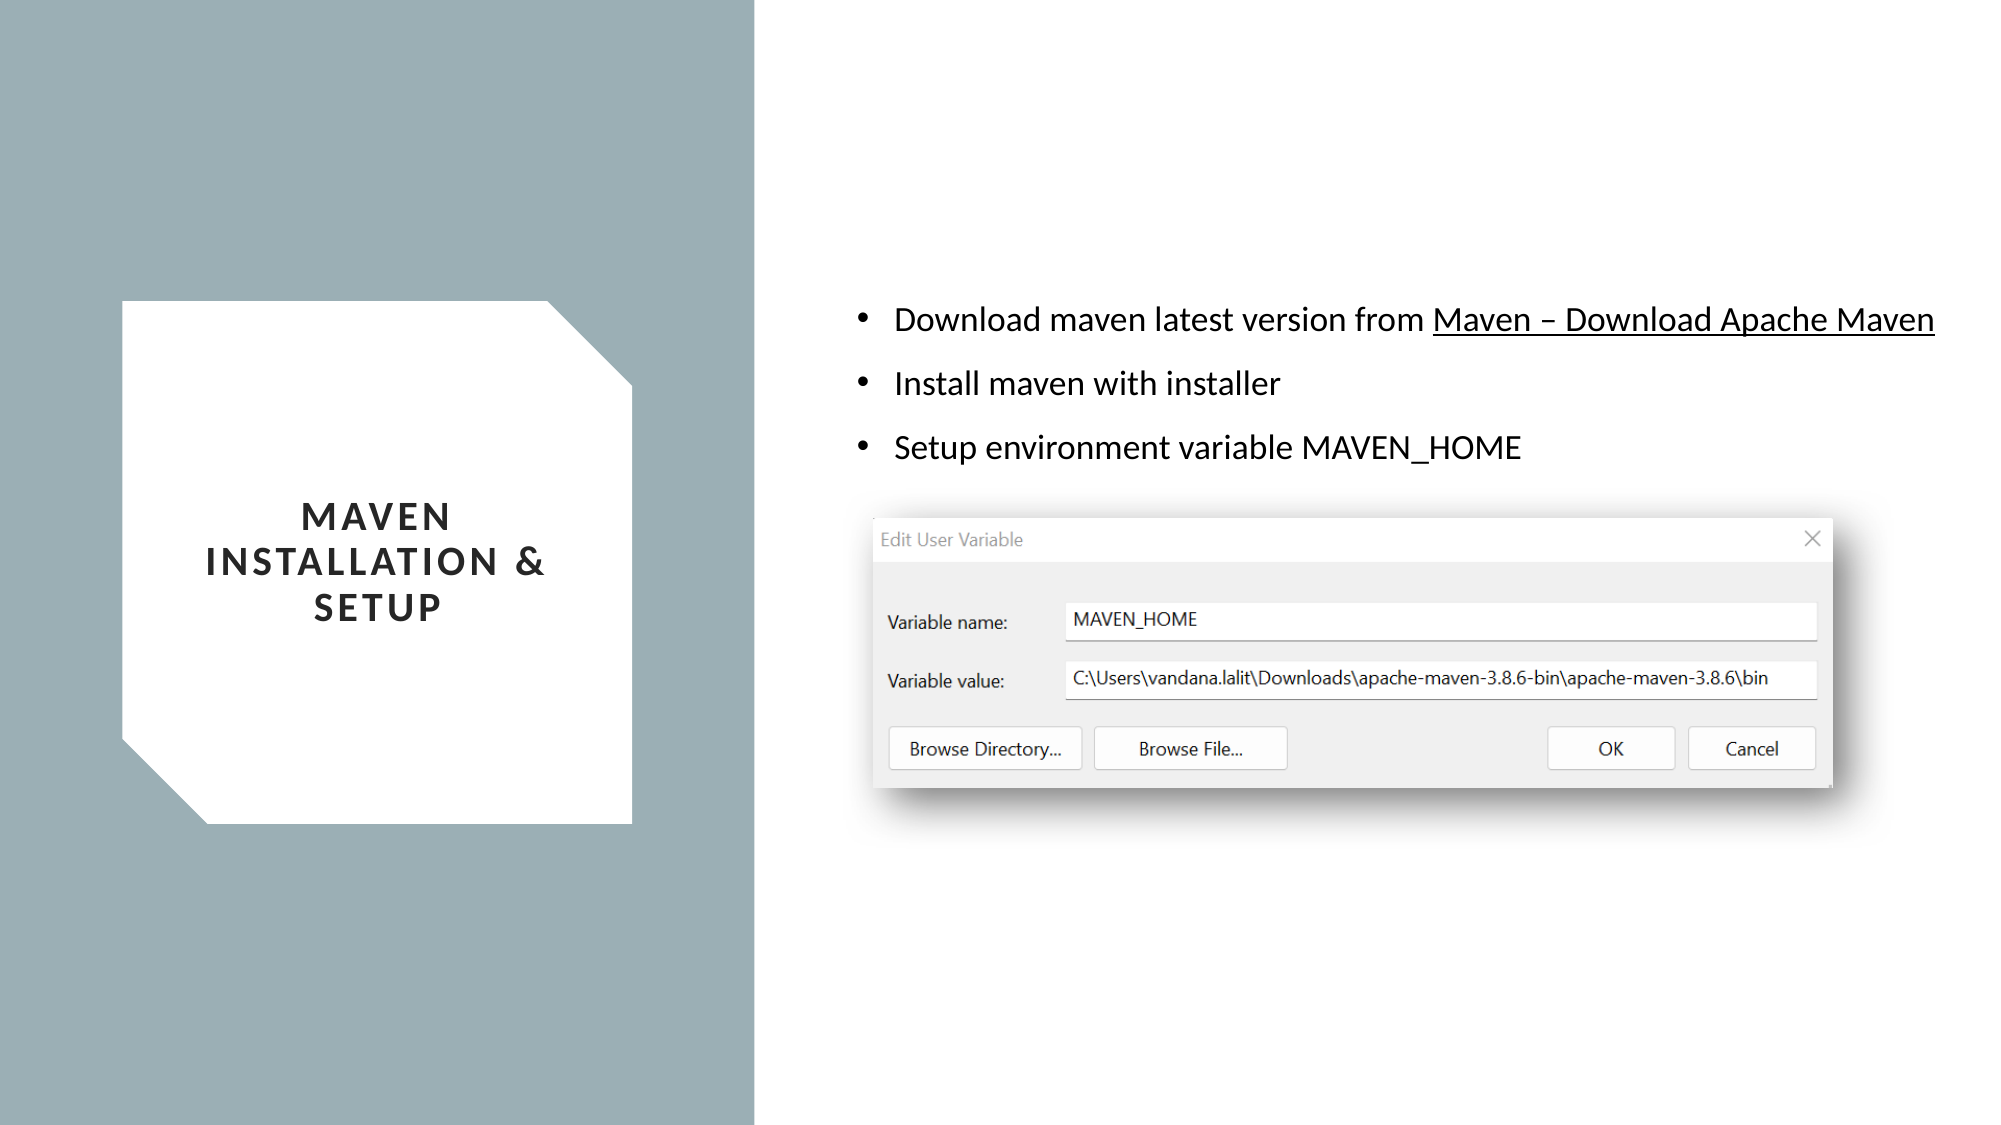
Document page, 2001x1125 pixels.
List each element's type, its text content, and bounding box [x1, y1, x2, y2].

picture [873, 518, 1833, 788]
text_box Download maven latest version from Maven – Download Apache Maven Install maven with installer Setup environment variable MAVEN_HOME [841, 267, 1962, 484]
text_box [0, 0, 756, 1125]
text_box Maven Installation & Setup [122, 301, 633, 824]
